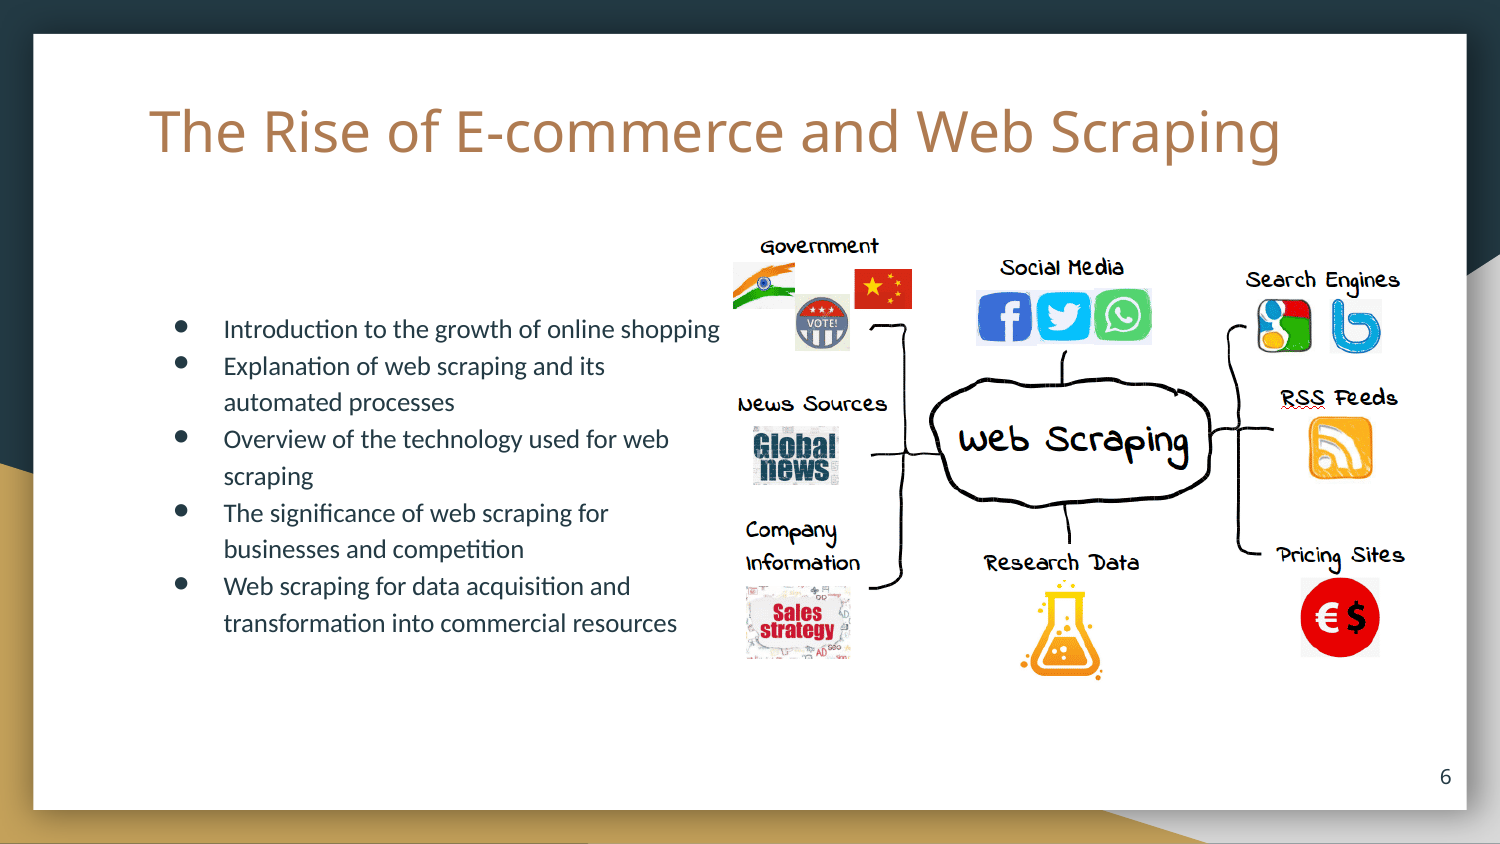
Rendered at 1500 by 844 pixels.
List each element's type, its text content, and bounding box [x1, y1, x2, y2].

slide_number 6 [1376, 745, 1467, 810]
list Introduction to the growth of online shopping Explanation of web scraping and its automated processes Overview of the technology used for web scraping The significance of web scraping for businesses and competition Web scraping for data acquisition and transformation into commercial resources [134, 291, 739, 694]
picture [725, 224, 1408, 684]
title The Rise of E-commerce and Web Scraping [134, 80, 1366, 238]
